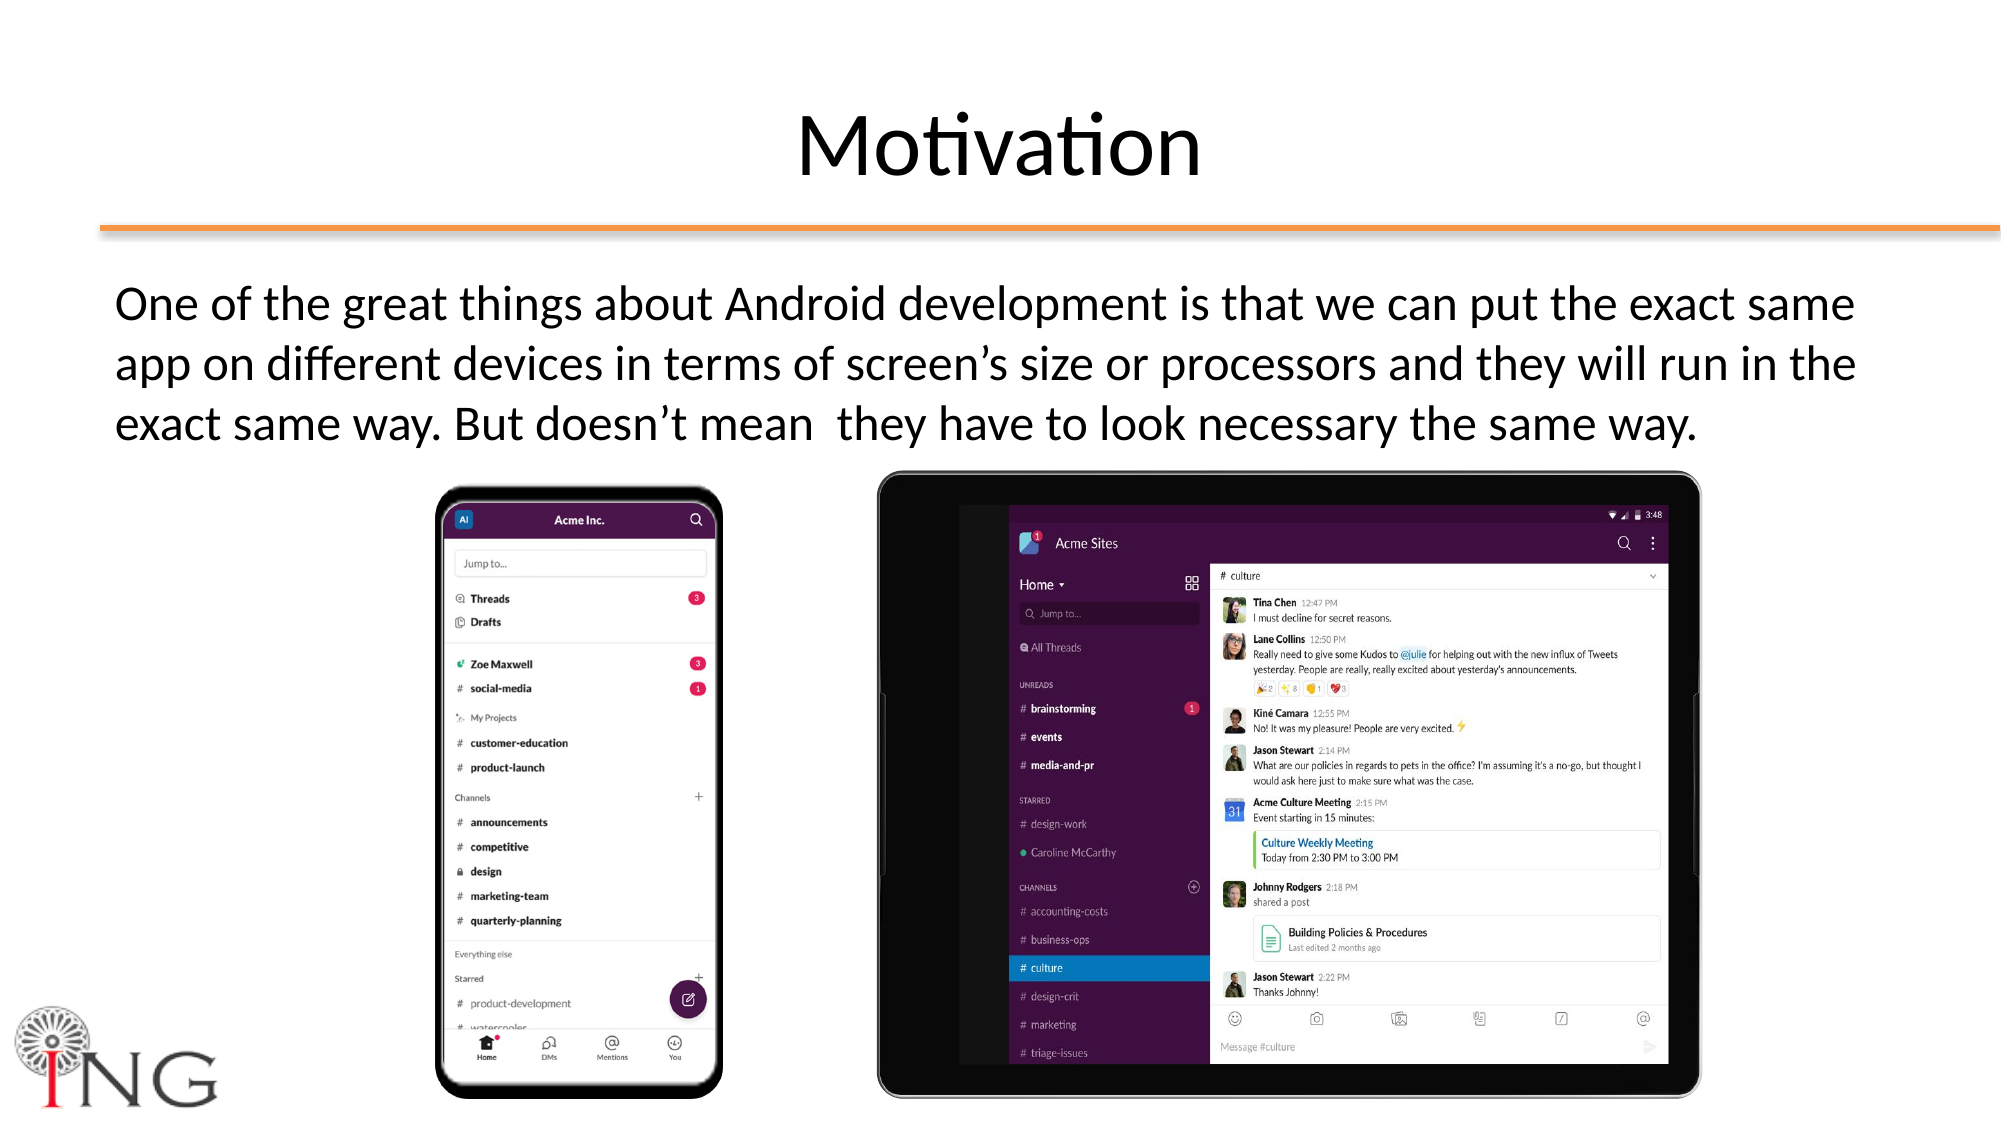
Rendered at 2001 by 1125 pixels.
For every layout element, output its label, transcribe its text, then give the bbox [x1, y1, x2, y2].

list One of the great things about Android development is that we can put the exact same app on different devices in terms of screen’s size or processors and they will run in the exact same way. But doesn’t mean they have to look necessary the same way. [99, 262, 1900, 1005]
picture [435, 482, 724, 1099]
title Motivation [99, 45, 1900, 233]
picture [0, 987, 244, 1125]
picture [876, 470, 1703, 1099]
